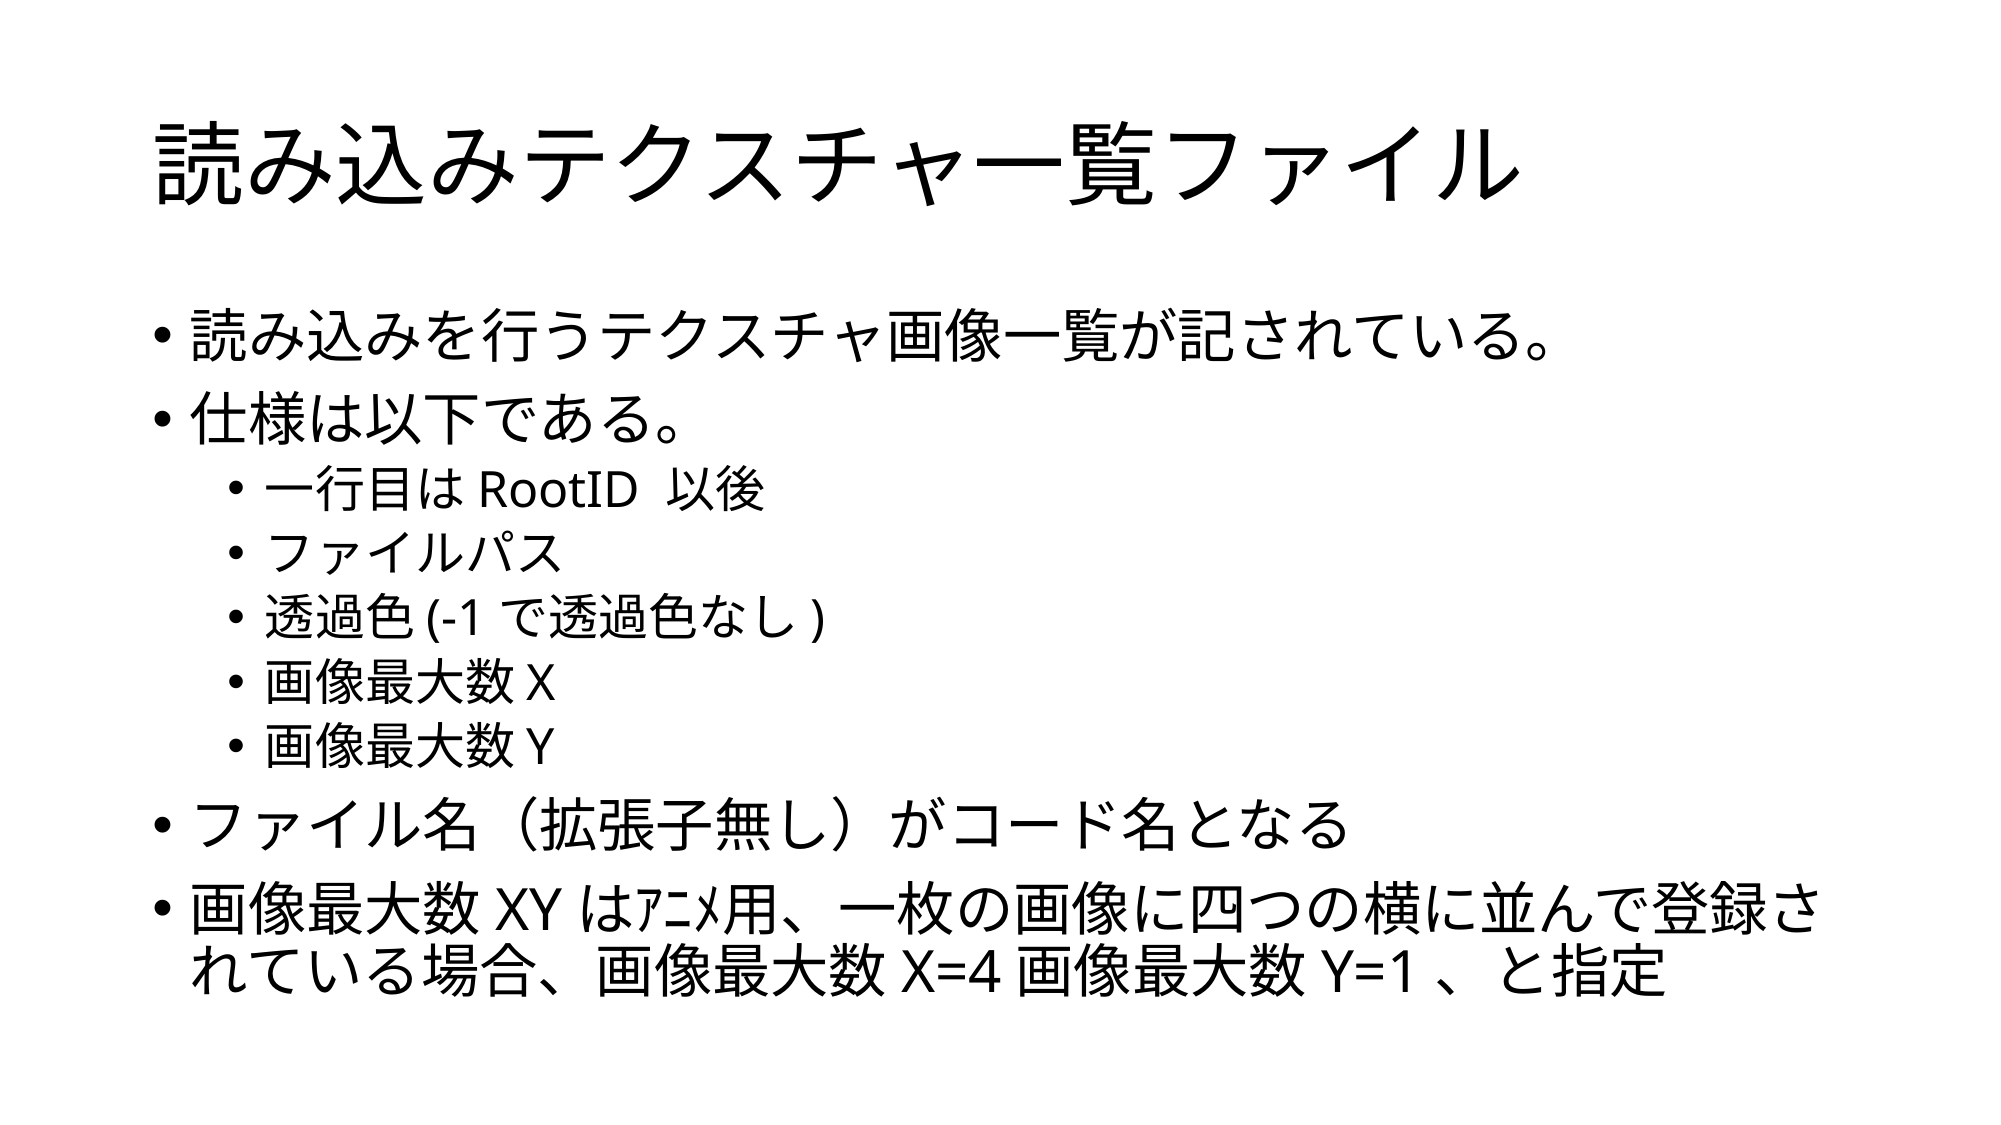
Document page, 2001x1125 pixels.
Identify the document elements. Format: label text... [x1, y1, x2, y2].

list 読み込みを行うテクスチャ画像一覧が記されている。 仕様は以下である。 一行目はRootID 以後 ファイルパス 透過色(-1で透過色なし) 画像最大数X 画像最大数Y ファイル名（拡張子無し）がコード名となる 画像最大数XYはｱﾆﾒ用、一枚の画像に四つの横に並んで登録されている場合、画像最大数X=4画像最大数Y=1、と指定 [137, 299, 1863, 1014]
title 読み込みテクスチャ一覧ファイル [137, 59, 1863, 278]
